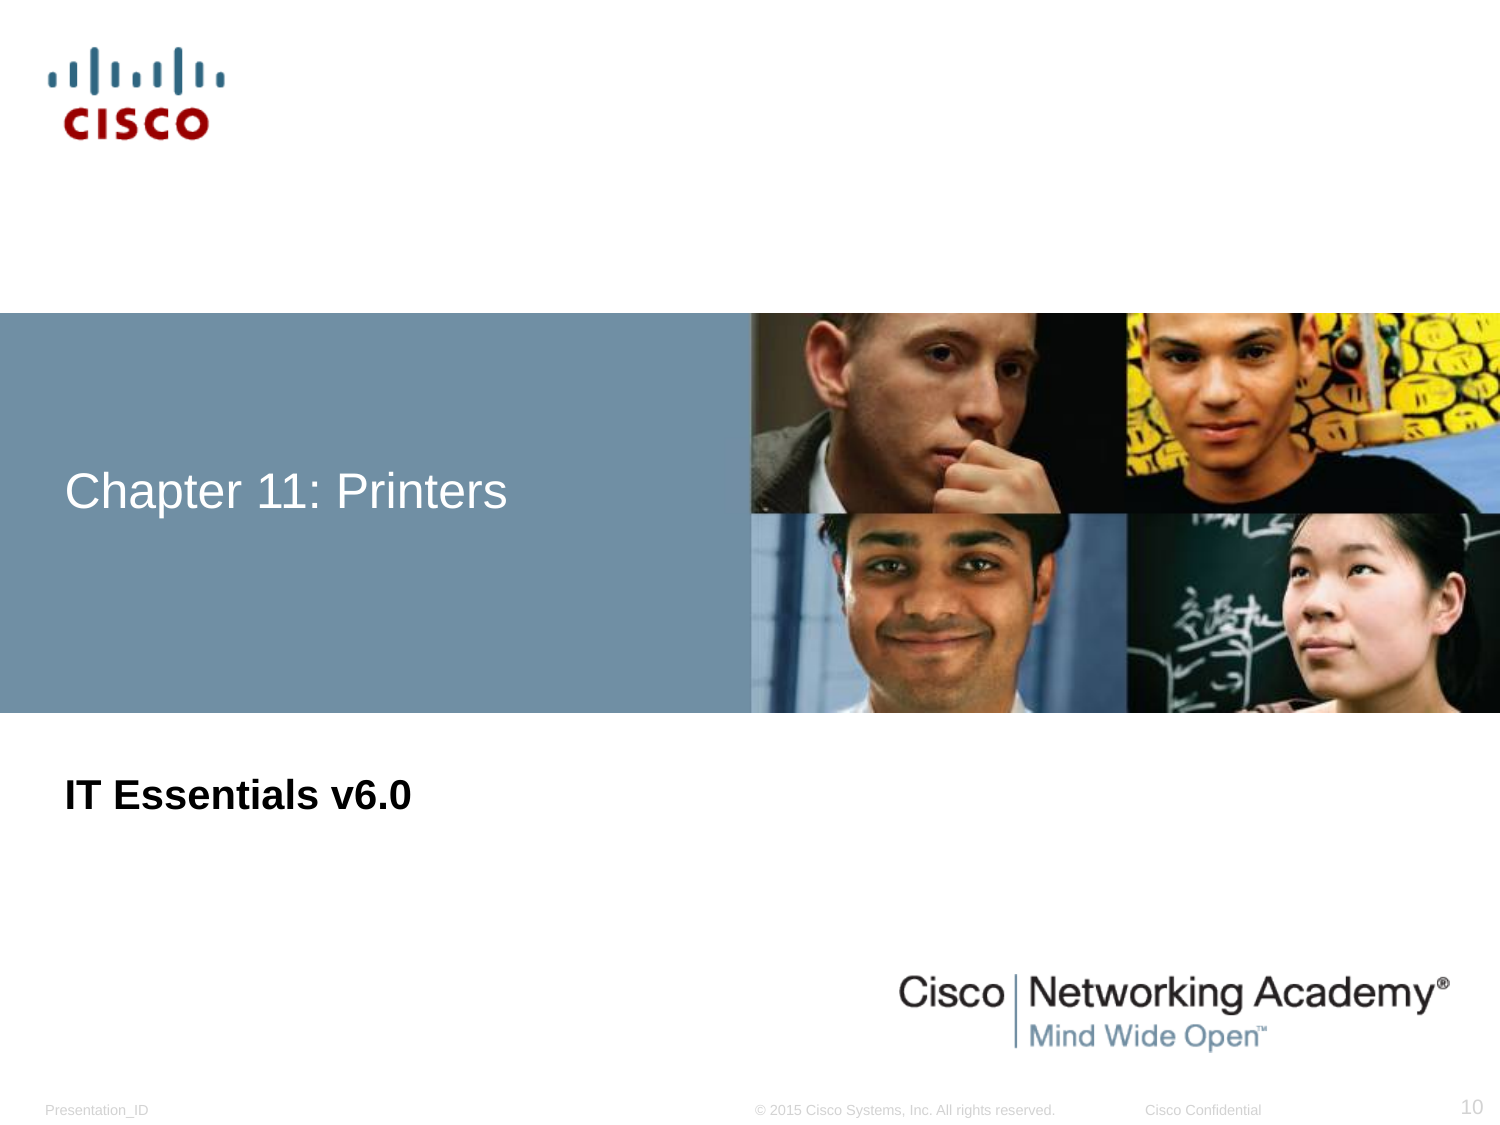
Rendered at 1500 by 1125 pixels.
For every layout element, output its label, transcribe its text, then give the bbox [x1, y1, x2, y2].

title Chapter 11: Printers [51, 371, 684, 615]
picture [899, 974, 1450, 1053]
picture [40, 19, 233, 168]
picture [0, 313, 1500, 713]
subtitle IT Essentials v6.0 [51, 766, 1165, 875]
